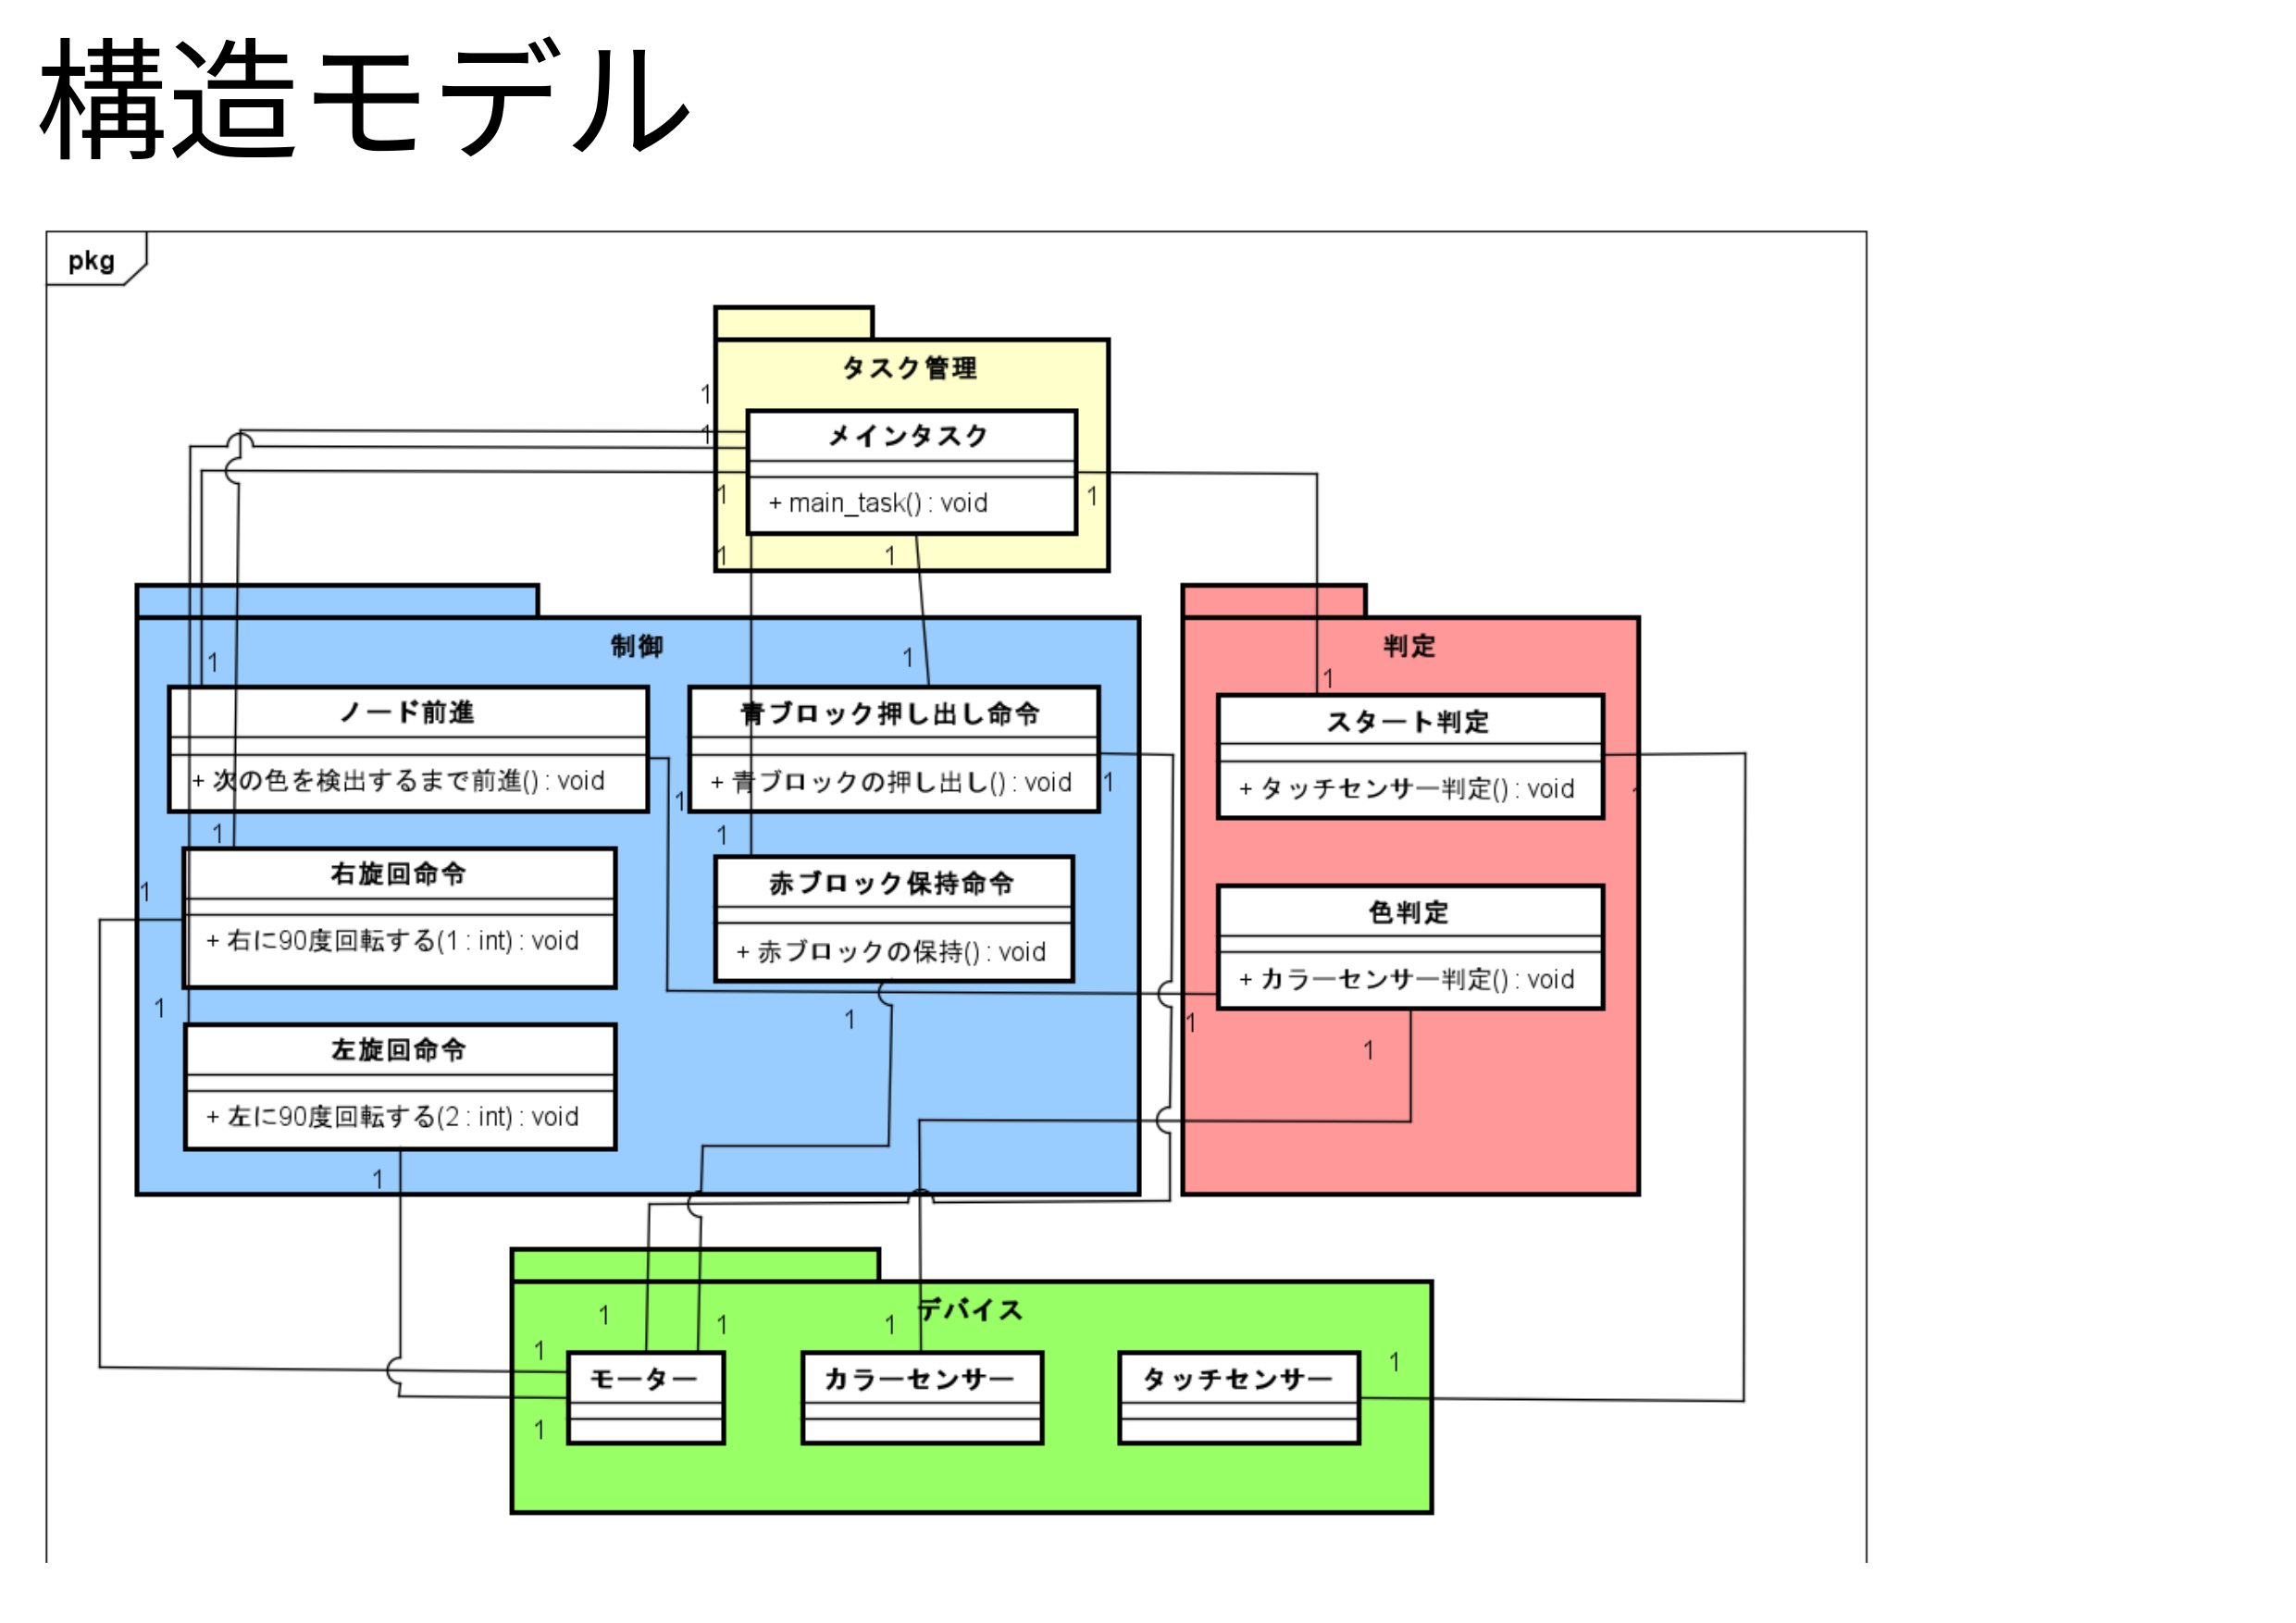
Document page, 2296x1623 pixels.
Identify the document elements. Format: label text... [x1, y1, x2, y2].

picture [25, 210, 1889, 1563]
text_box 構造モデル [21, 28, 750, 229]
